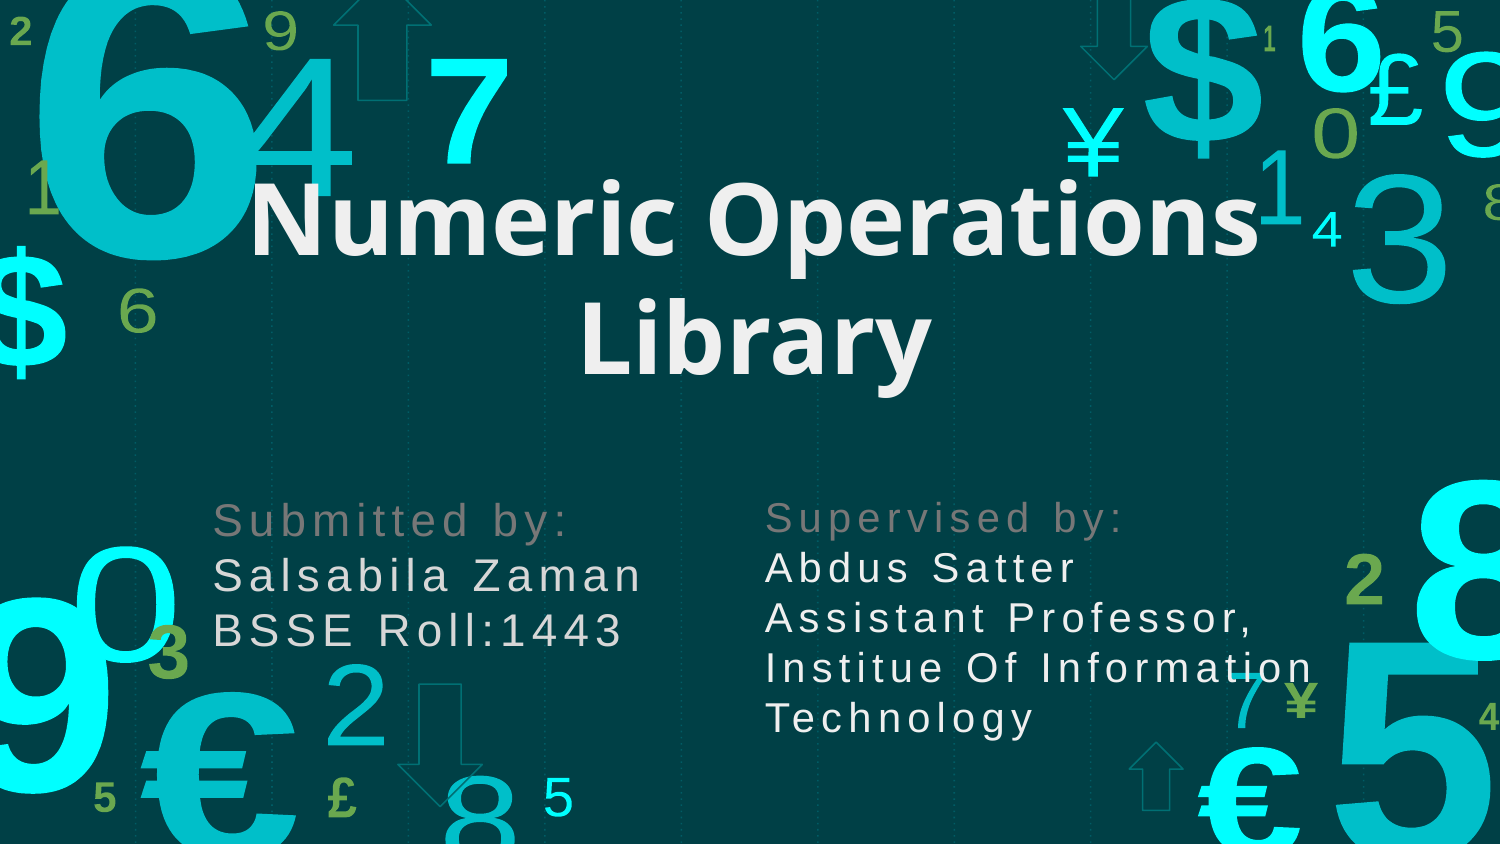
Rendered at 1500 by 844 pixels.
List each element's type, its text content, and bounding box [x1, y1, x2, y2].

text_box Submitted by: Salsabila Zaman BSSE Roll:1443 [197, 482, 695, 663]
text_box Supervised by: Abdus Satter Assistant Professor, Institue Of Information Technology [750, 482, 1388, 748]
title Numeric Operations Library [178, 129, 1331, 420]
